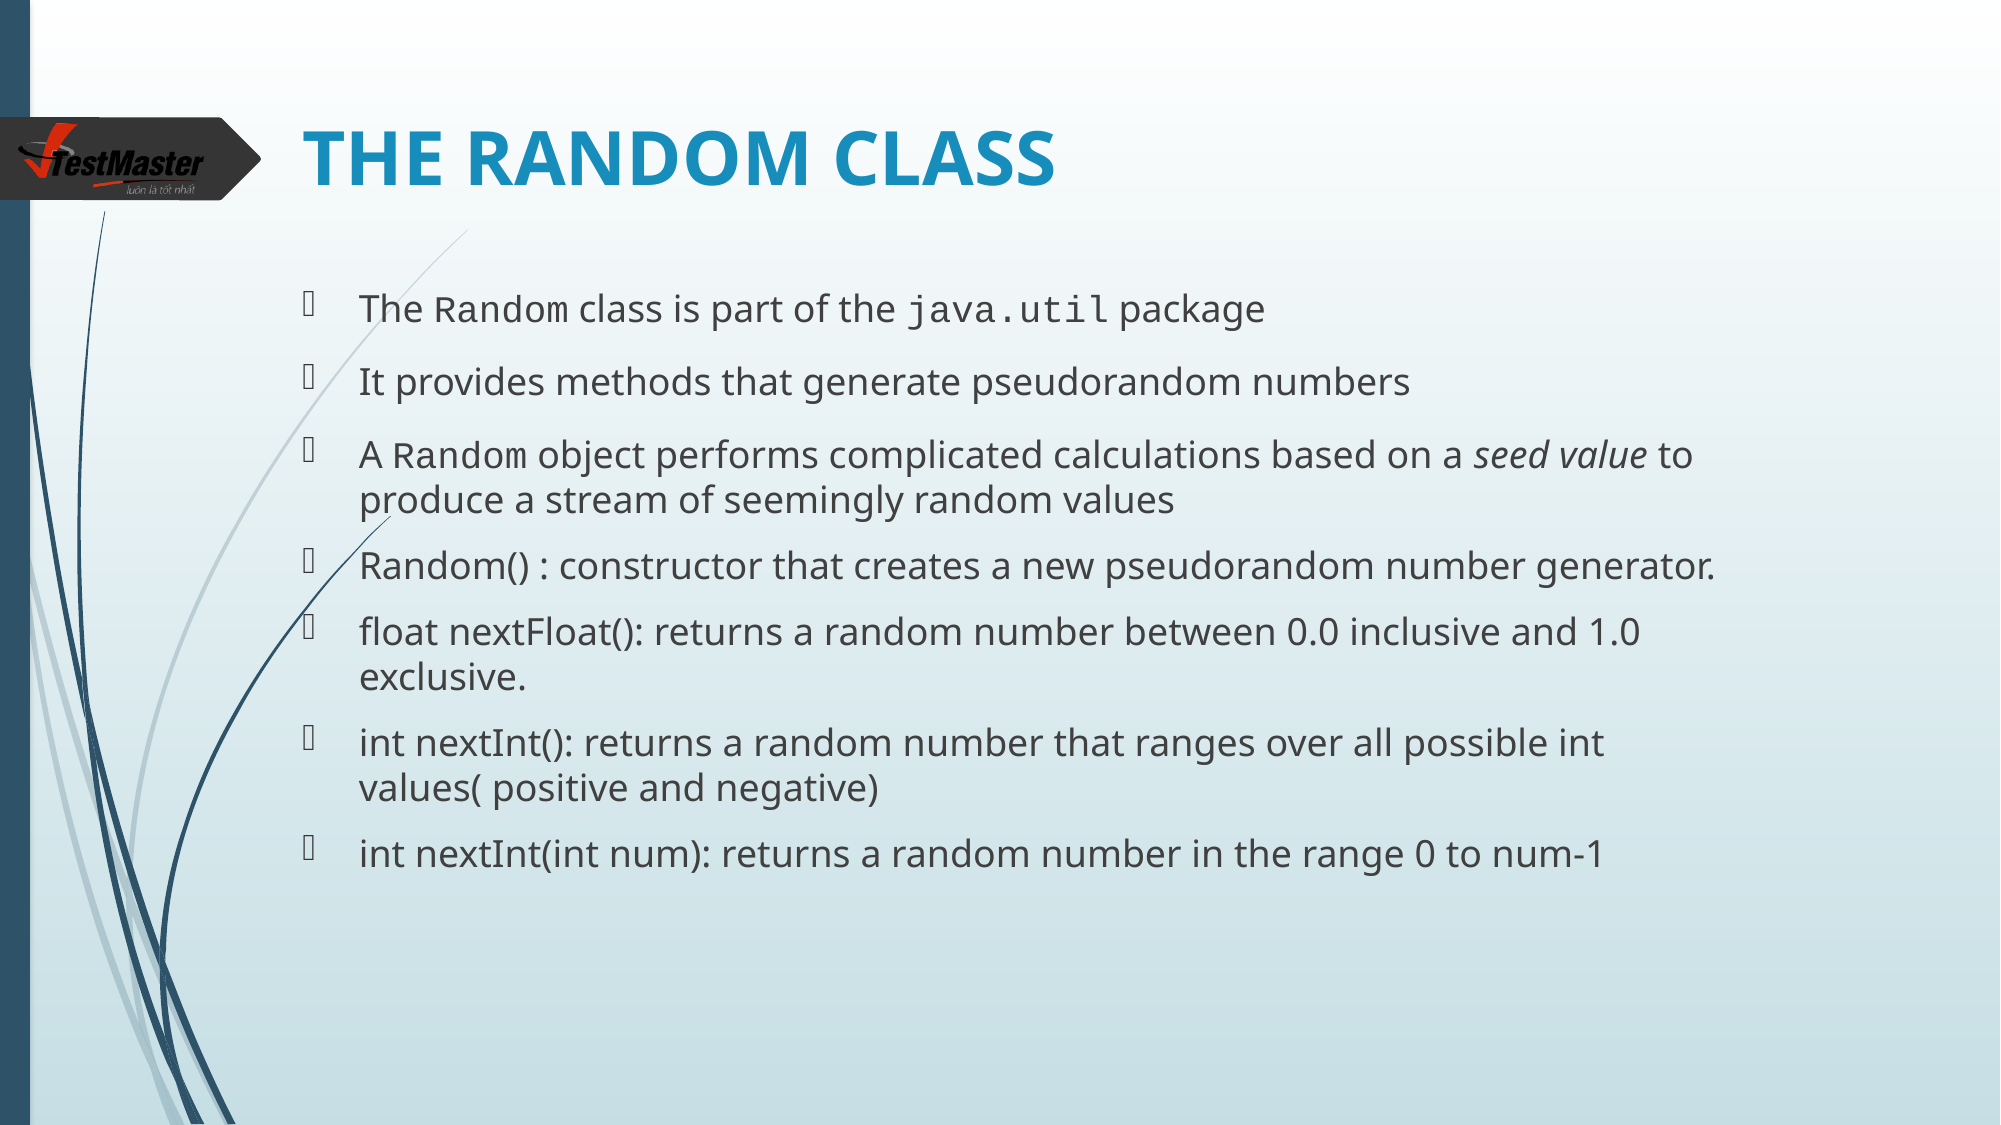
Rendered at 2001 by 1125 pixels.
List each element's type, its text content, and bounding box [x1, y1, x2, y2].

picture [18, 121, 204, 196]
list The Random class is part of the java.util package It provides methods that generate pseudorandom numbers A Random object performs complicated calculations based on a seed value to produce a stream of seemingly random values Random() : constructor that creates a new pseudorandom number generator. float nextFloat(): returns a random number between 0.0 inclusive and 1.0 exclusive. int nextInt(): returns a random number that ranges over all possible int values( positive and negative) int nextInt(int num): returns a random number in the range 0 to num-1 [287, 277, 1819, 1045]
text_box THE RANDOM CLASS [287, 102, 1888, 236]
